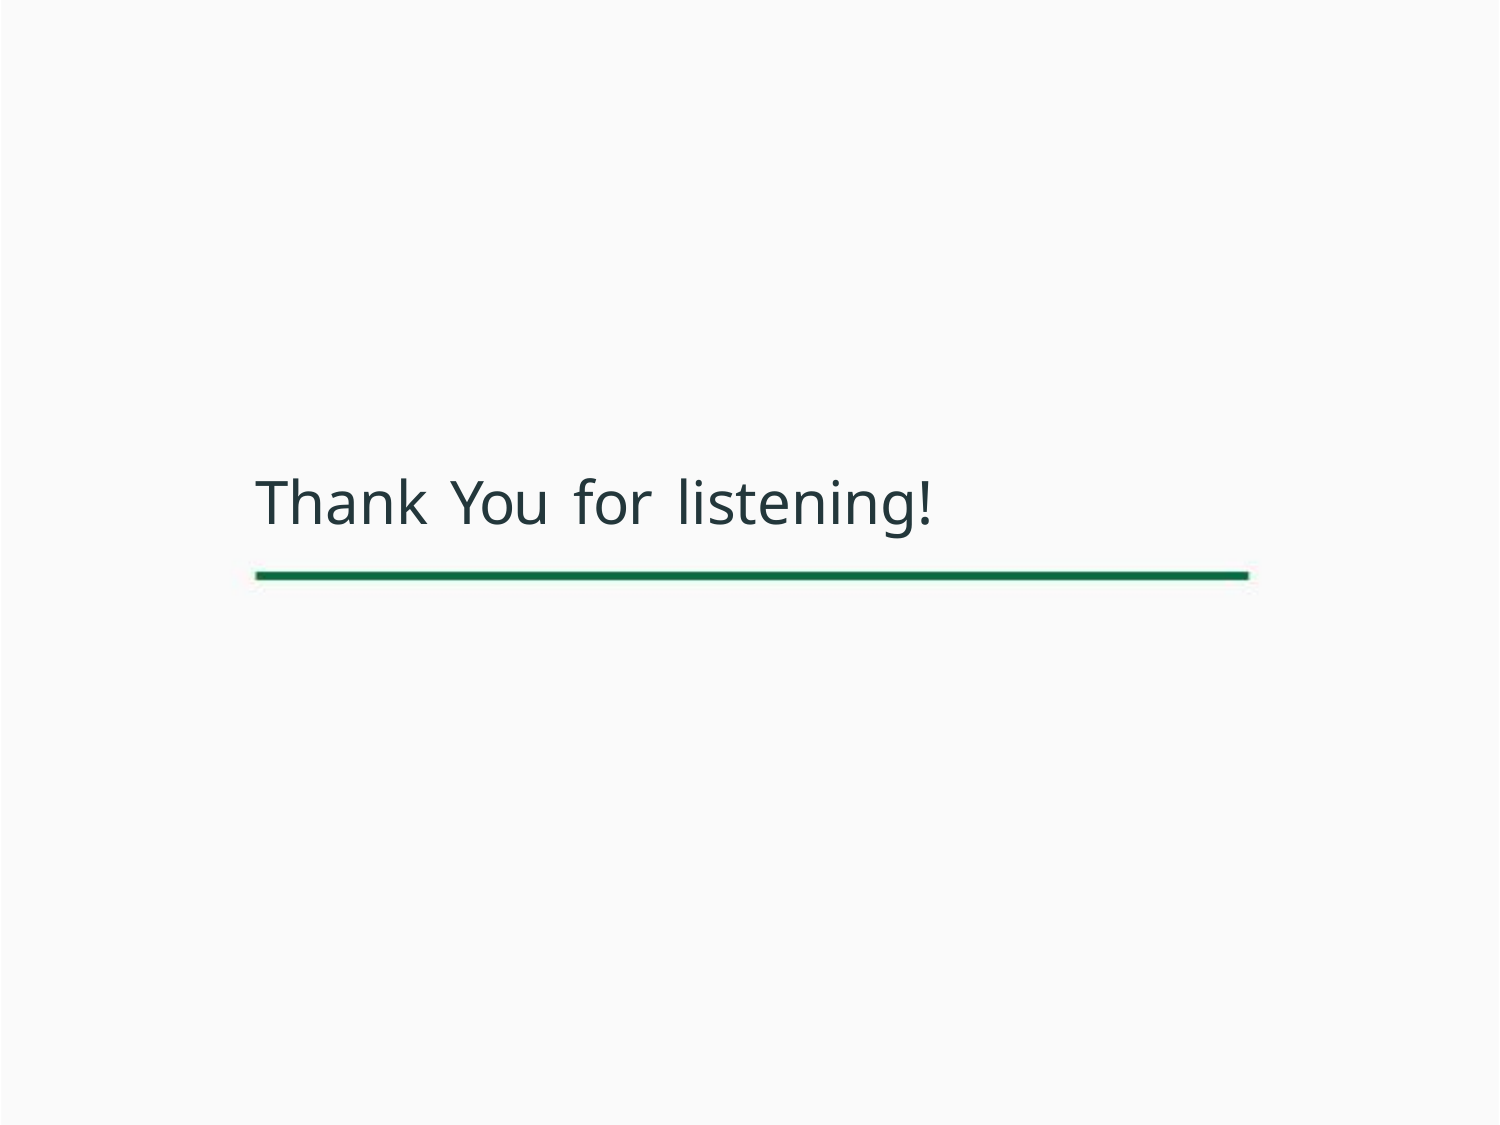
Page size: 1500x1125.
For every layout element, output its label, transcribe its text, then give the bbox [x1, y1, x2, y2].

text_box Thank You for listening! [255, 475, 966, 537]
text_box [1, 0, 1499, 1125]
